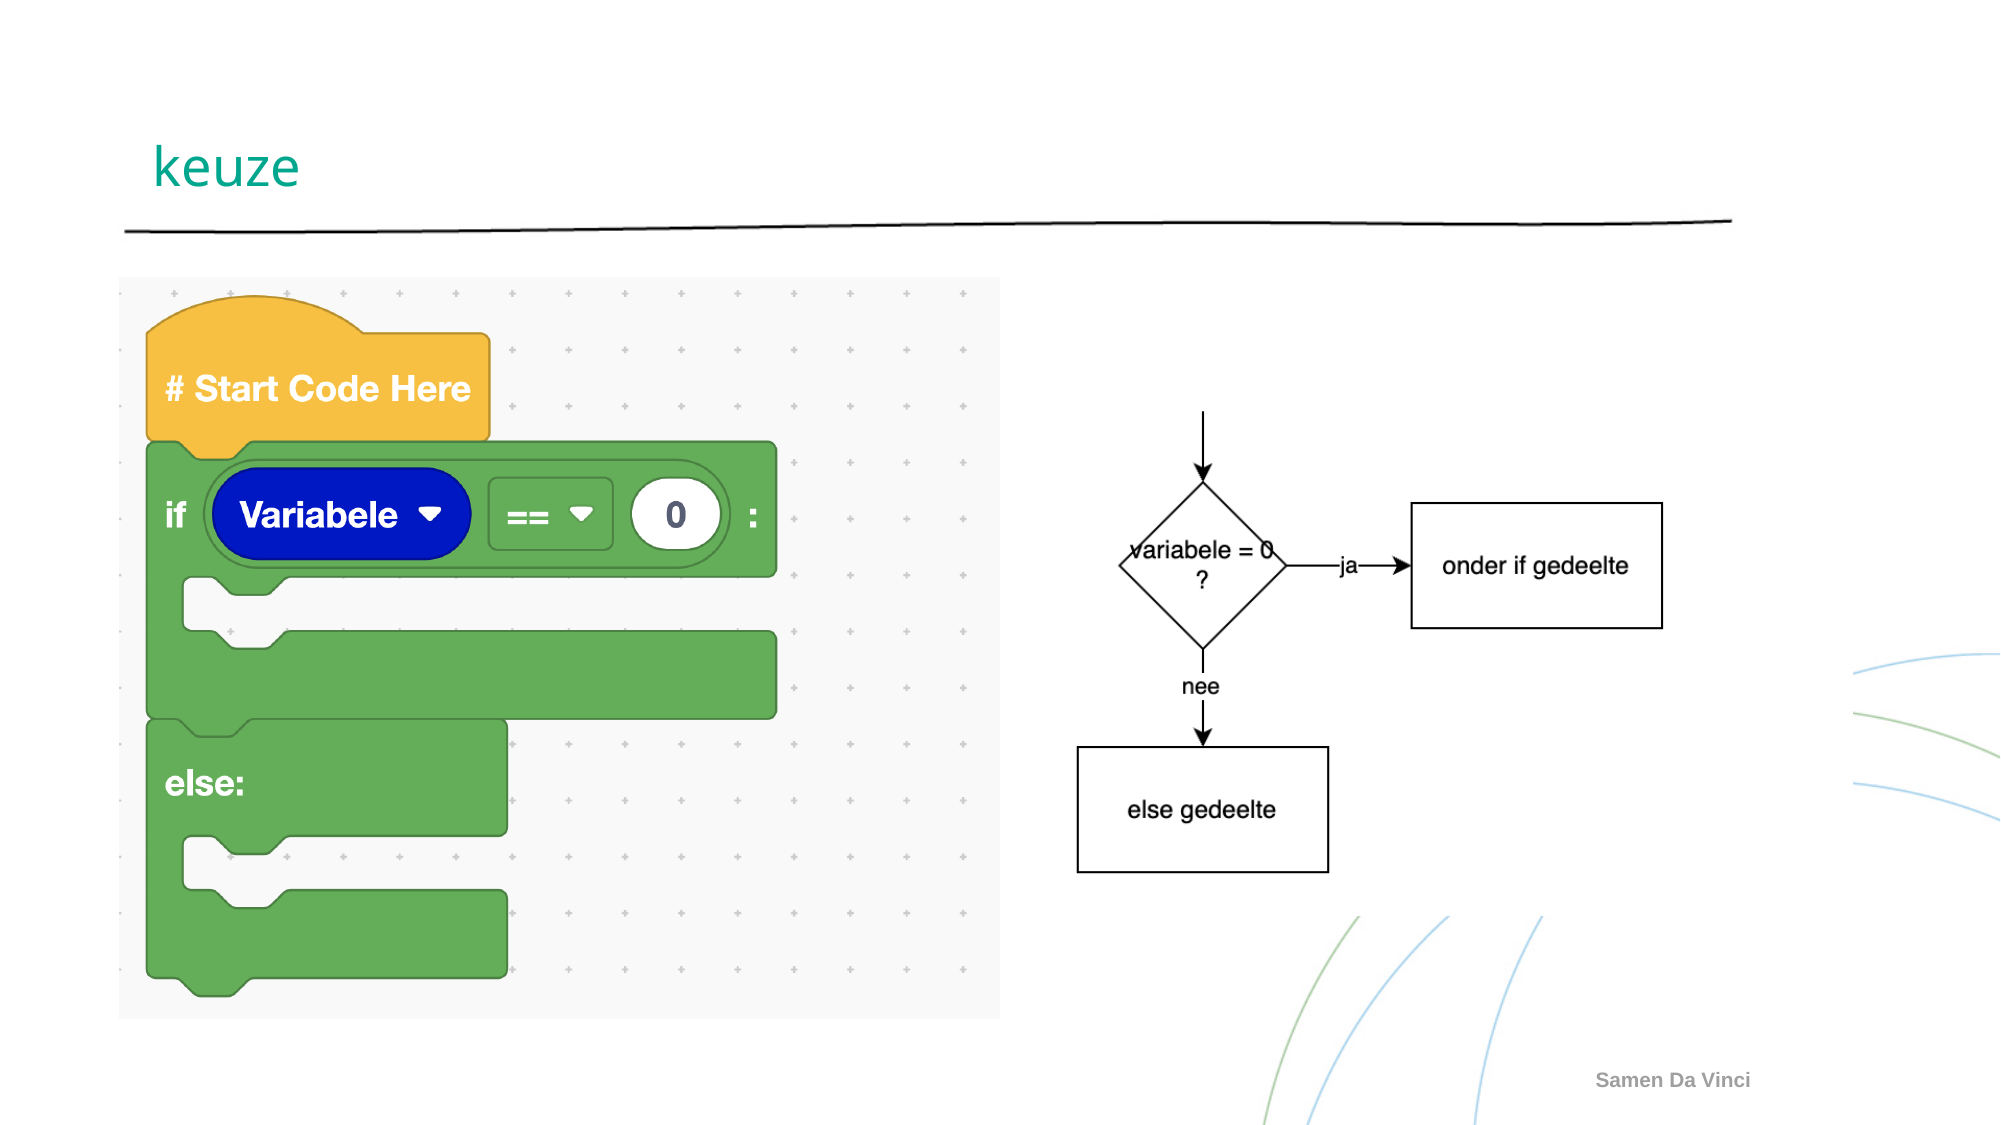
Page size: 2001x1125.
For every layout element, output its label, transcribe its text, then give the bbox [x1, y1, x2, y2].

picture [0, 0, 2001, 1125]
title keuze [137, 59, 1863, 278]
